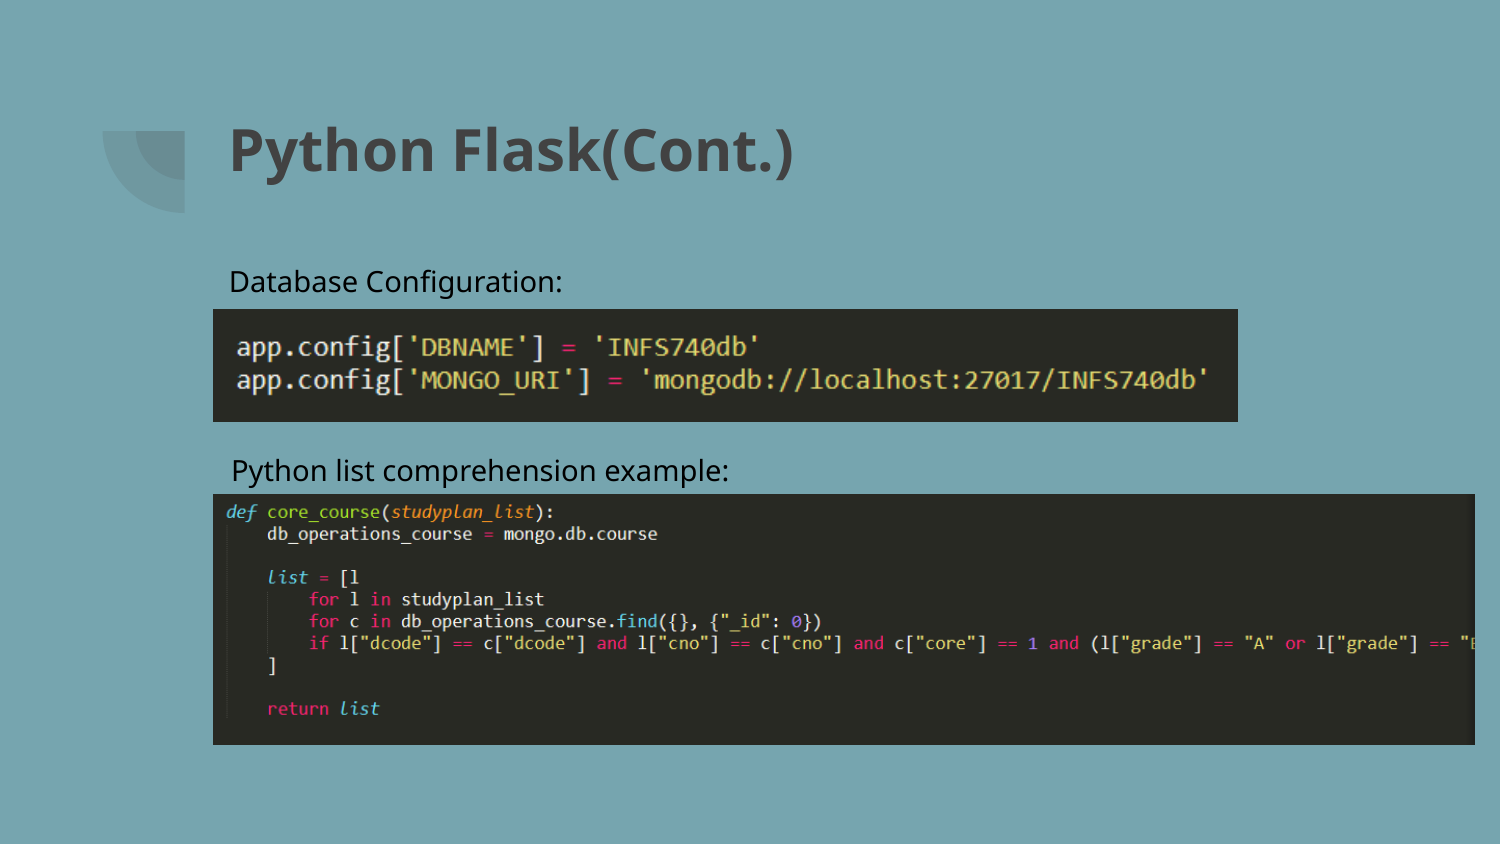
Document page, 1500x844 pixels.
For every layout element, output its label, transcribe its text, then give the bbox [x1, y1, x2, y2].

picture [213, 494, 1476, 745]
text_box Python list comprehension example: [215, 436, 1251, 483]
title Python Flask(Cont.) [213, 98, 1368, 263]
picture [213, 309, 1238, 423]
text_box Database Configuration: [213, 248, 1238, 294]
